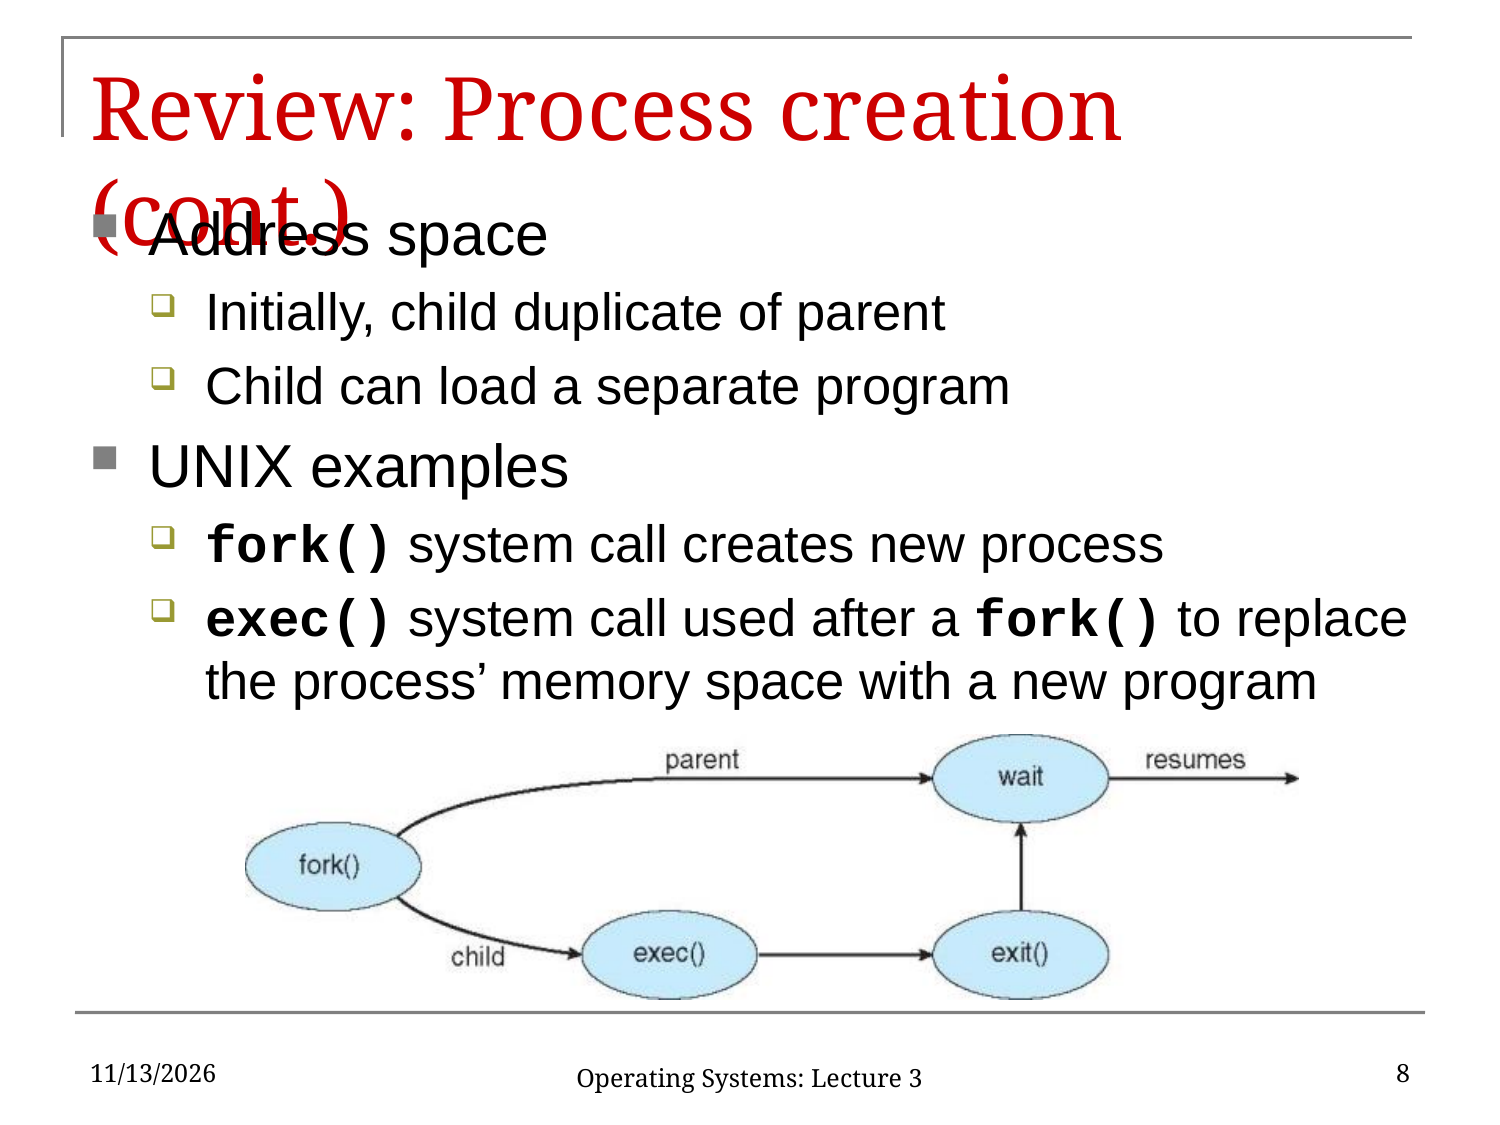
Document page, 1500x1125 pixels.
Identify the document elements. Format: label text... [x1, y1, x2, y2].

picture [245, 734, 1299, 1001]
footer Operating Systems: Lecture 3 [512, 1024, 988, 1101]
slide_number 8 [1074, 1023, 1426, 1100]
list Address space Initially, child duplicate of parent Child can load a separate program UNIX examples fork() system call creates new process exec() system call used after a fork() to replace the process’ memory space with a new program [75, 187, 1425, 738]
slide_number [74, 1023, 426, 1100]
title Review: Process creation (cont.) [75, 45, 1425, 163]
